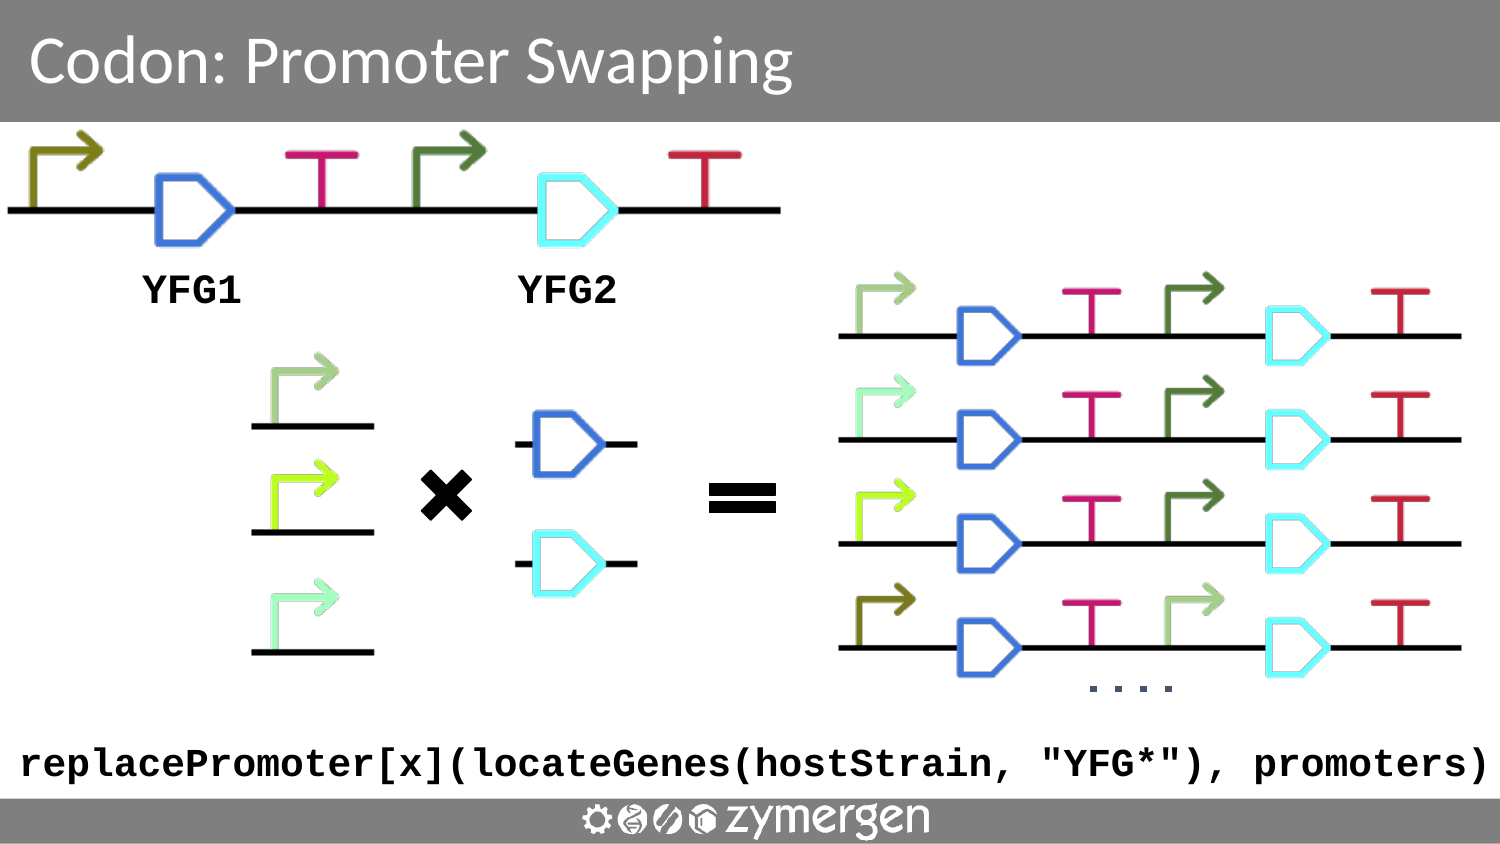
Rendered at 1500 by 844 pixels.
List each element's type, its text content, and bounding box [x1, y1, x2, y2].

picture [505, 402, 644, 486]
text_box [420, 463, 479, 532]
picture [247, 349, 377, 433]
picture [247, 455, 377, 540]
text_box YFG2 [502, 275, 641, 319]
picture [581, 814, 929, 841]
picture [829, 259, 1477, 693]
picture [247, 575, 377, 659]
picture [505, 521, 644, 606]
picture [0, 115, 800, 267]
text_box YFG1 [127, 275, 265, 319]
text_box replacePromoter[x](locateGenes(hostStrain, "YFG*"), promoters) [7, 731, 1500, 814]
text_box [709, 484, 776, 495]
text_box [421, 470, 472, 521]
title Codon: Promoter Swapping [18, 0, 1484, 122]
text_box [709, 502, 776, 513]
